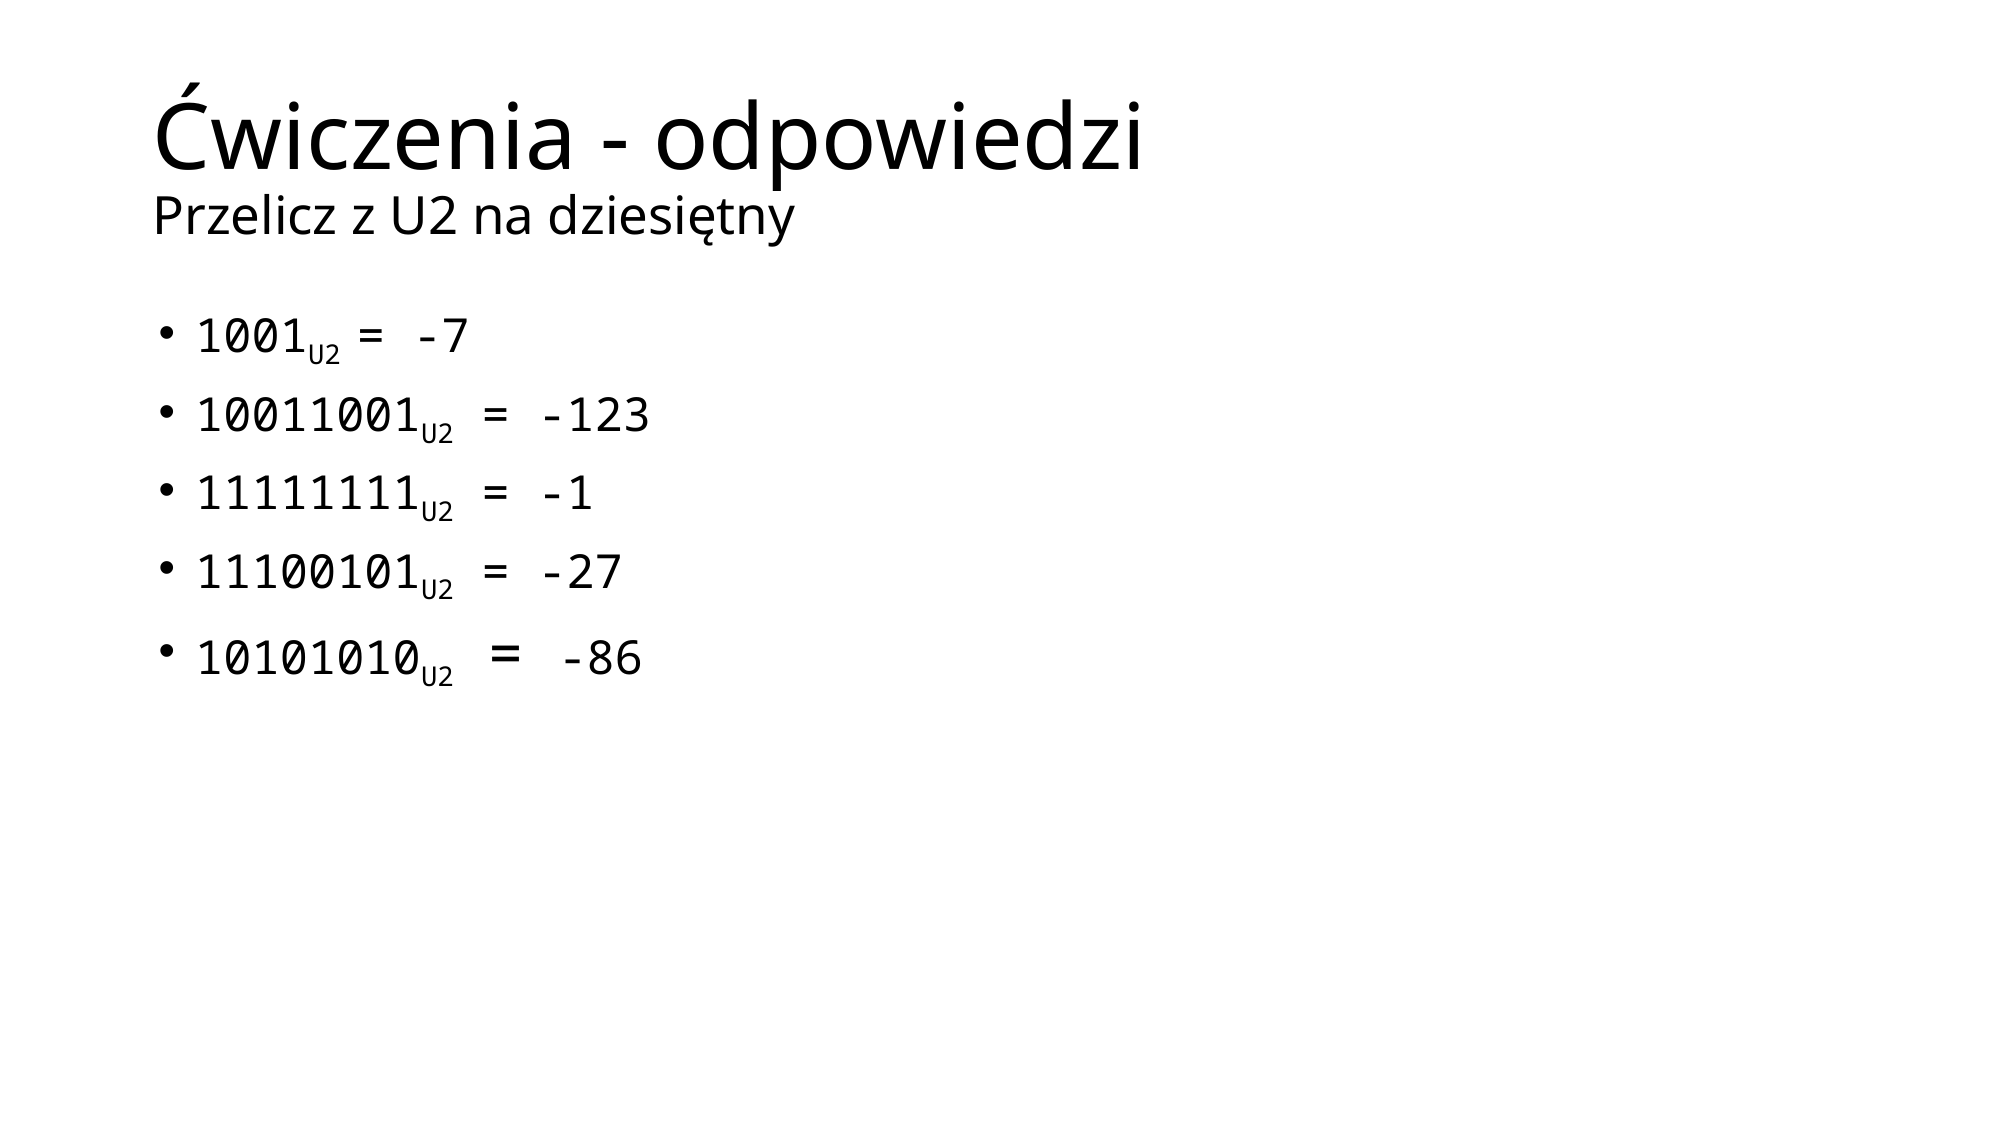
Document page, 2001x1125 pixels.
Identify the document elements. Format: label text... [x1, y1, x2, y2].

title Ćwiczenia - odpowiedzi Przelicz z U2 na dziesiętny [137, 59, 1863, 278]
list 1001U2 = -7 10011001U2 = -123 11111111U2 = -1 11100101U2 = -27 10101010U2 = -86 [137, 299, 1863, 1014]
